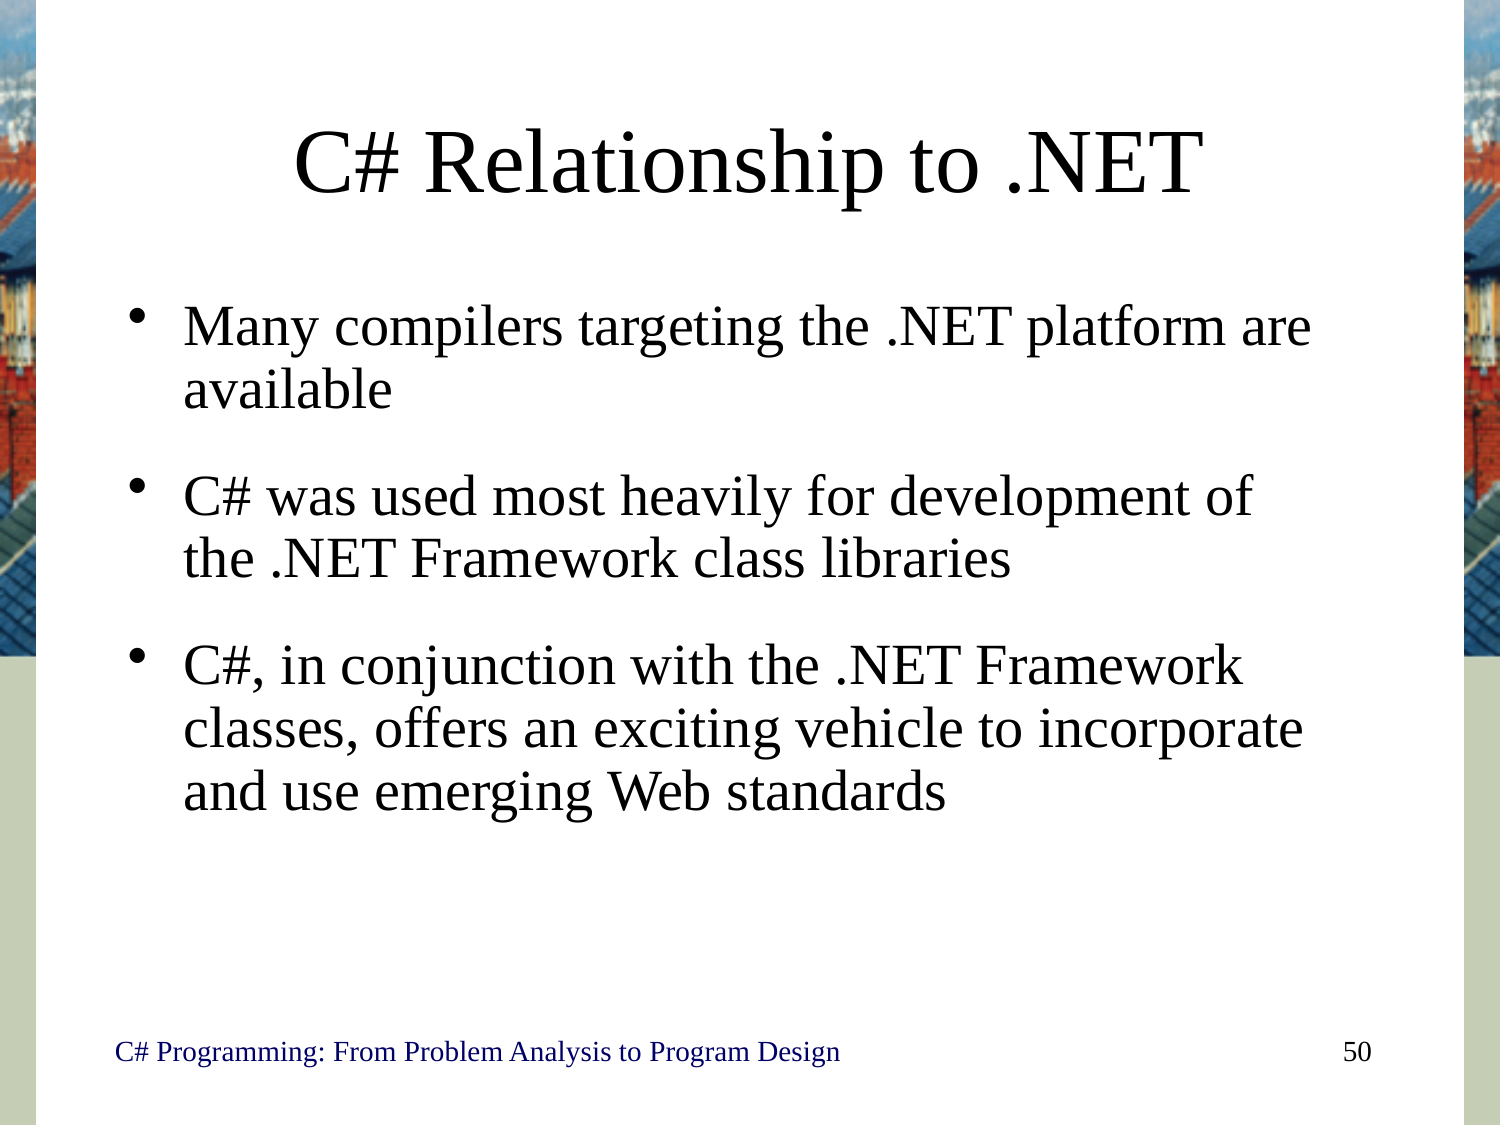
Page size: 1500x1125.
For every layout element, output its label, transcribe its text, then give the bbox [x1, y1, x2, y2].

list Many compilers targeting the .NET platform are available C# was used most heavily for development of the .NET Framework class libraries C#, in conjunction with the .NET Framework classes, offers an exciting vehicle to incorporate and use emerging Web standards [112, 287, 1388, 1000]
slide_number 50 [1074, 1024, 1388, 1101]
title C# Relationship to .NET [112, 62, 1388, 250]
picture [1464, 0, 1500, 1125]
footer C# Programming: From Problem Analysis to Program Design [99, 1024, 988, 1101]
picture [0, 0, 36, 1125]
